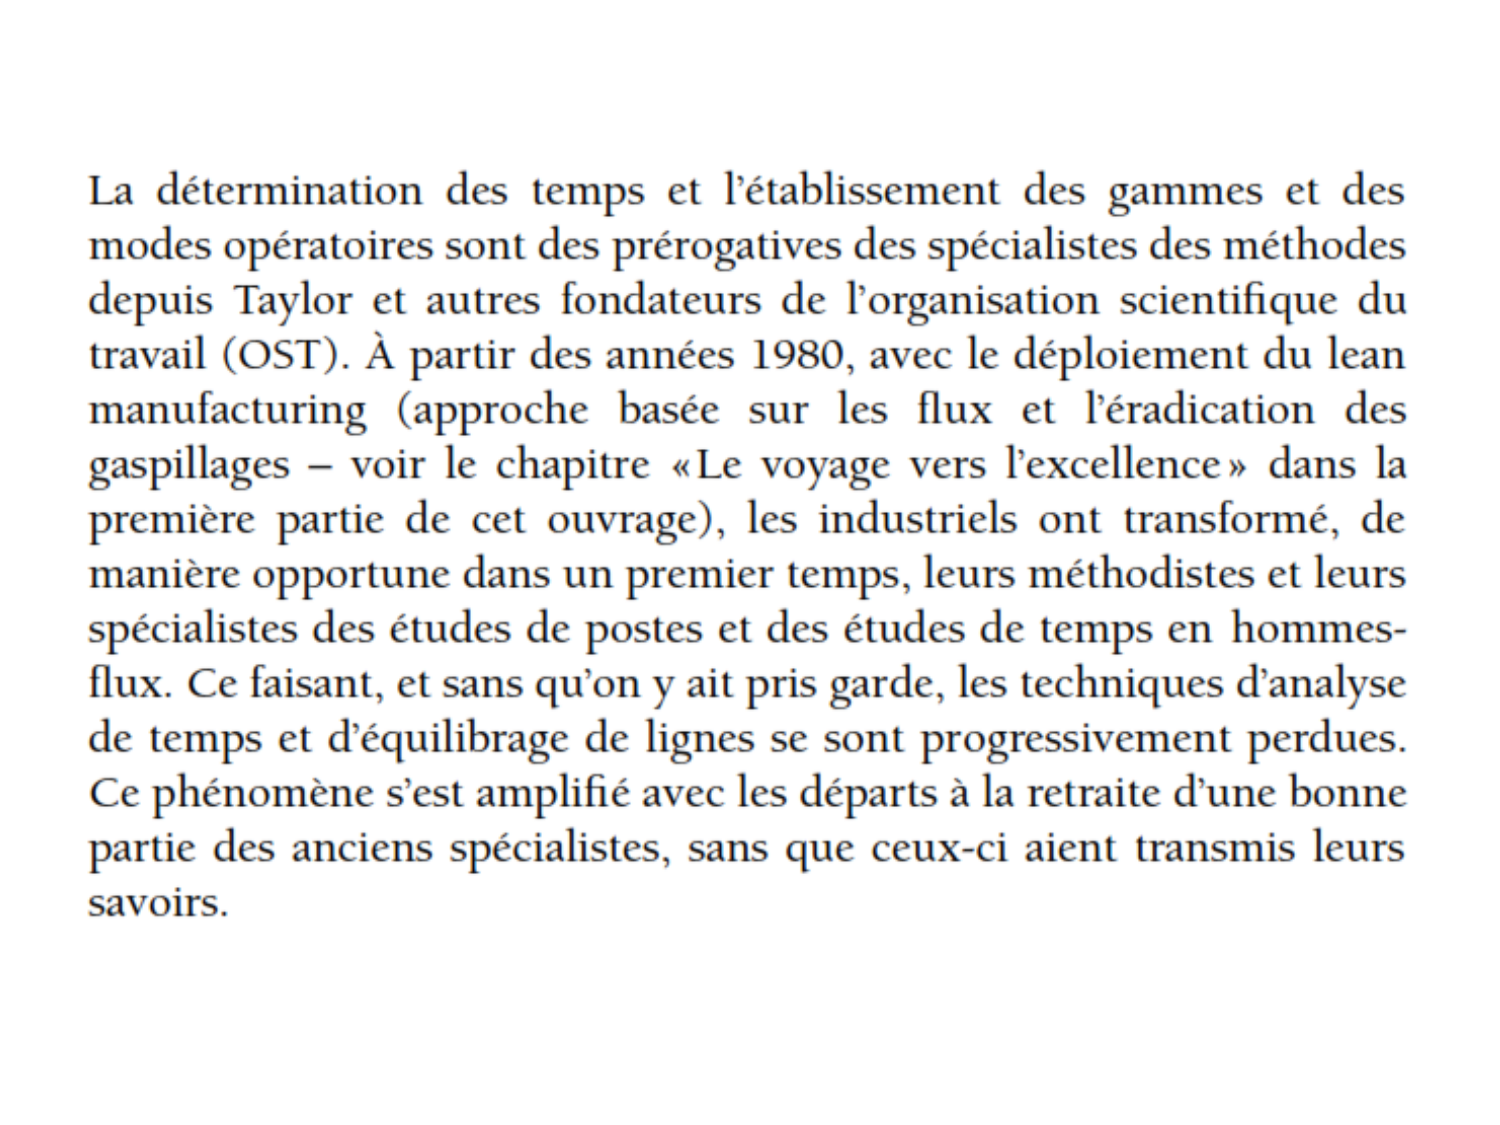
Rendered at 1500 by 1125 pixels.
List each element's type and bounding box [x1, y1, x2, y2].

picture [64, 148, 1466, 953]
